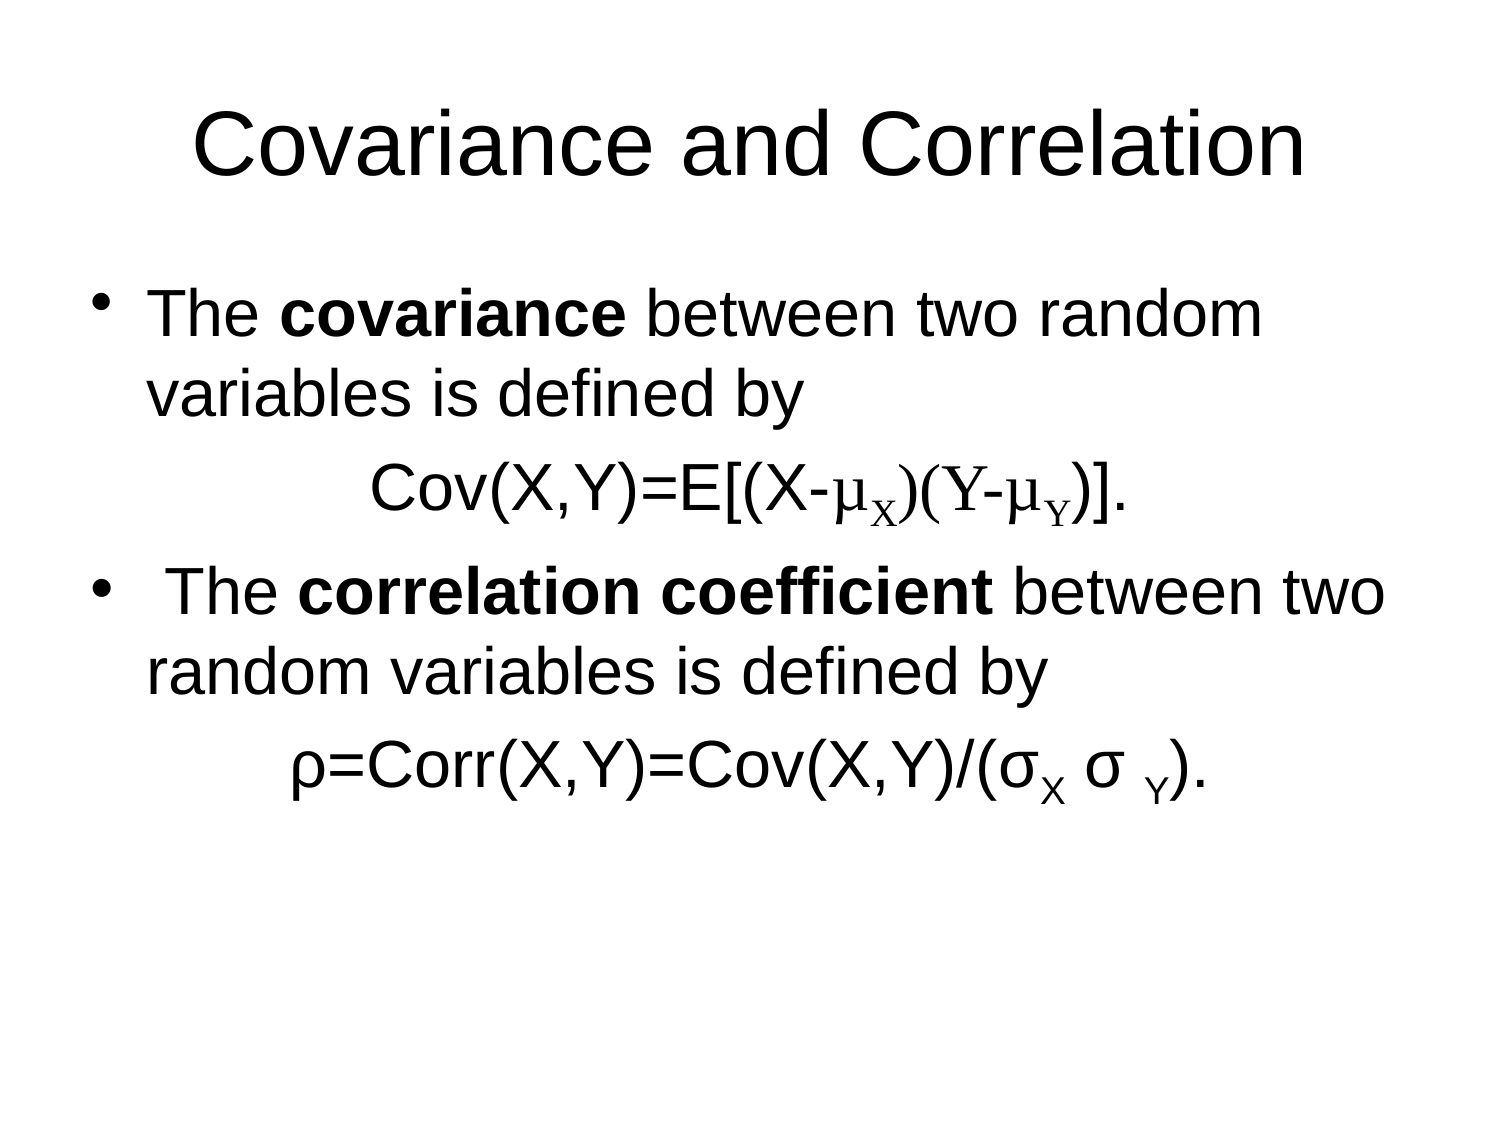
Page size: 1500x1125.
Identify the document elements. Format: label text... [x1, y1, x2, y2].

title Covariance and Correlation [74, 44, 1426, 233]
list The covariance between two random variables is defined by Cov(X,Y)=E[(X-µX)(Y-µY)]. The correlation coefficient between two random variables is defined by ρ=Corr(X,Y)=Cov(X,Y)/(σX σ Y). [74, 262, 1426, 1006]
